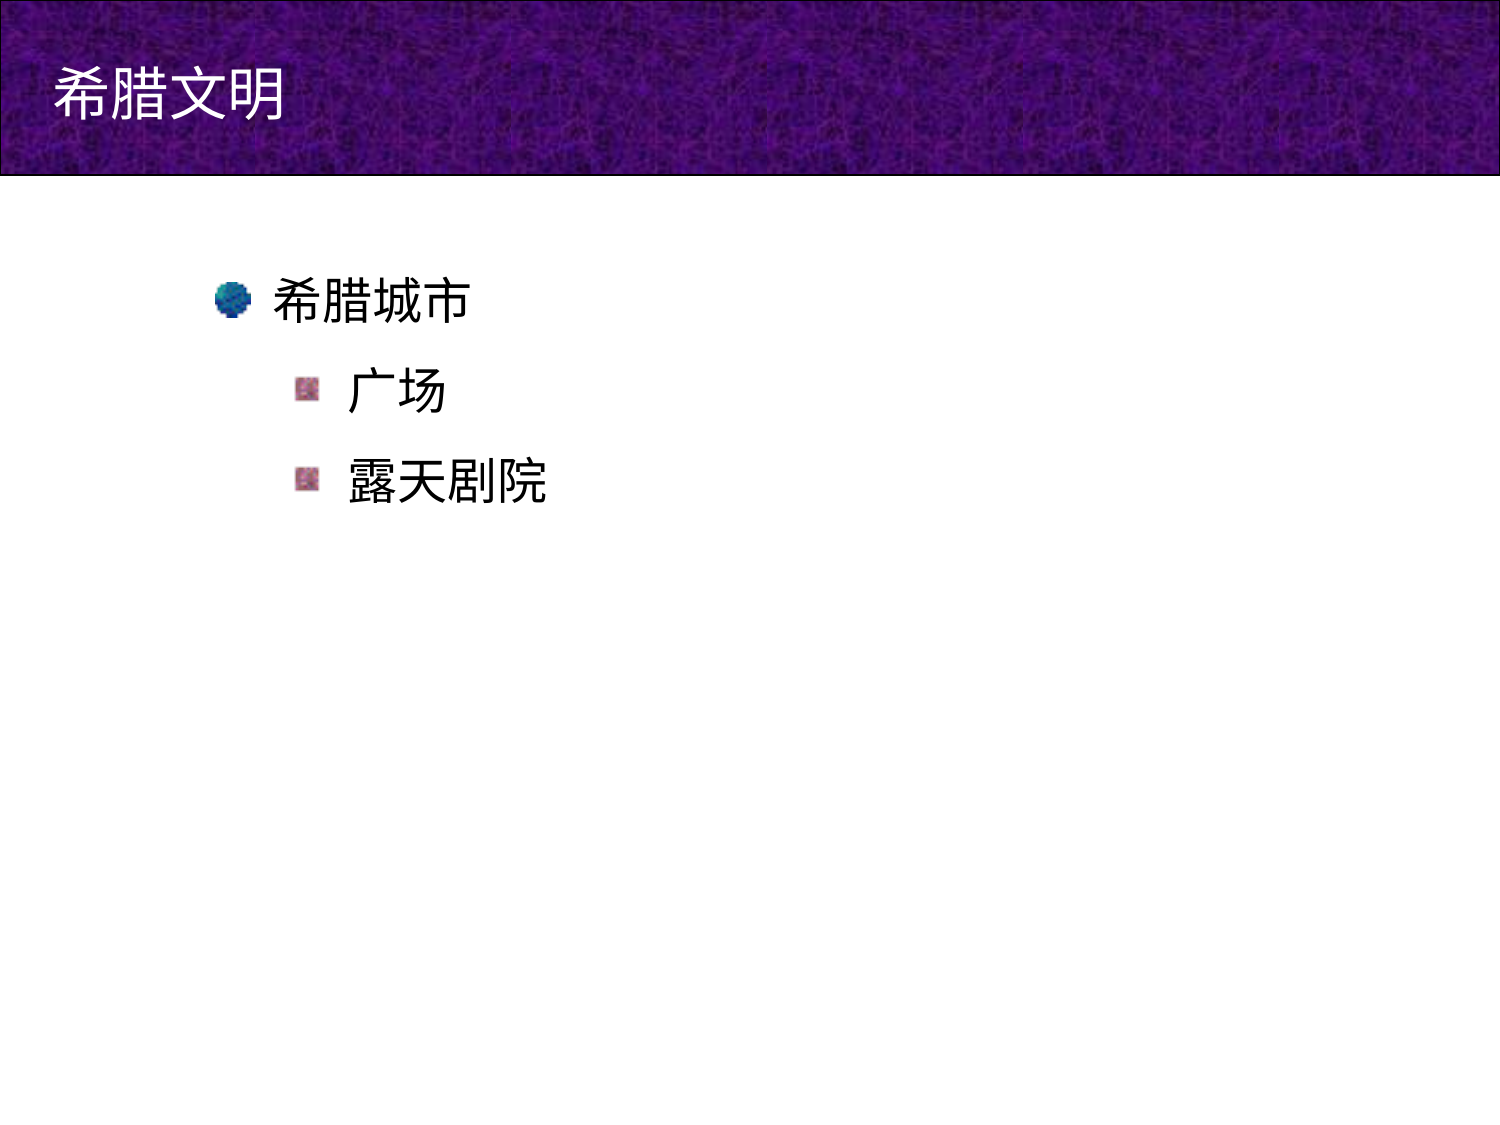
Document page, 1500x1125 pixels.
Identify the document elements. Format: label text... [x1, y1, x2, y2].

text_box [0, 0, 1500, 175]
picture [290, 462, 326, 498]
picture [215, 282, 251, 318]
picture [290, 372, 326, 408]
text_box 希腊城市 广场 露天剧院 [201, 232, 563, 517]
text_box 希腊文明 [37, 35, 301, 135]
